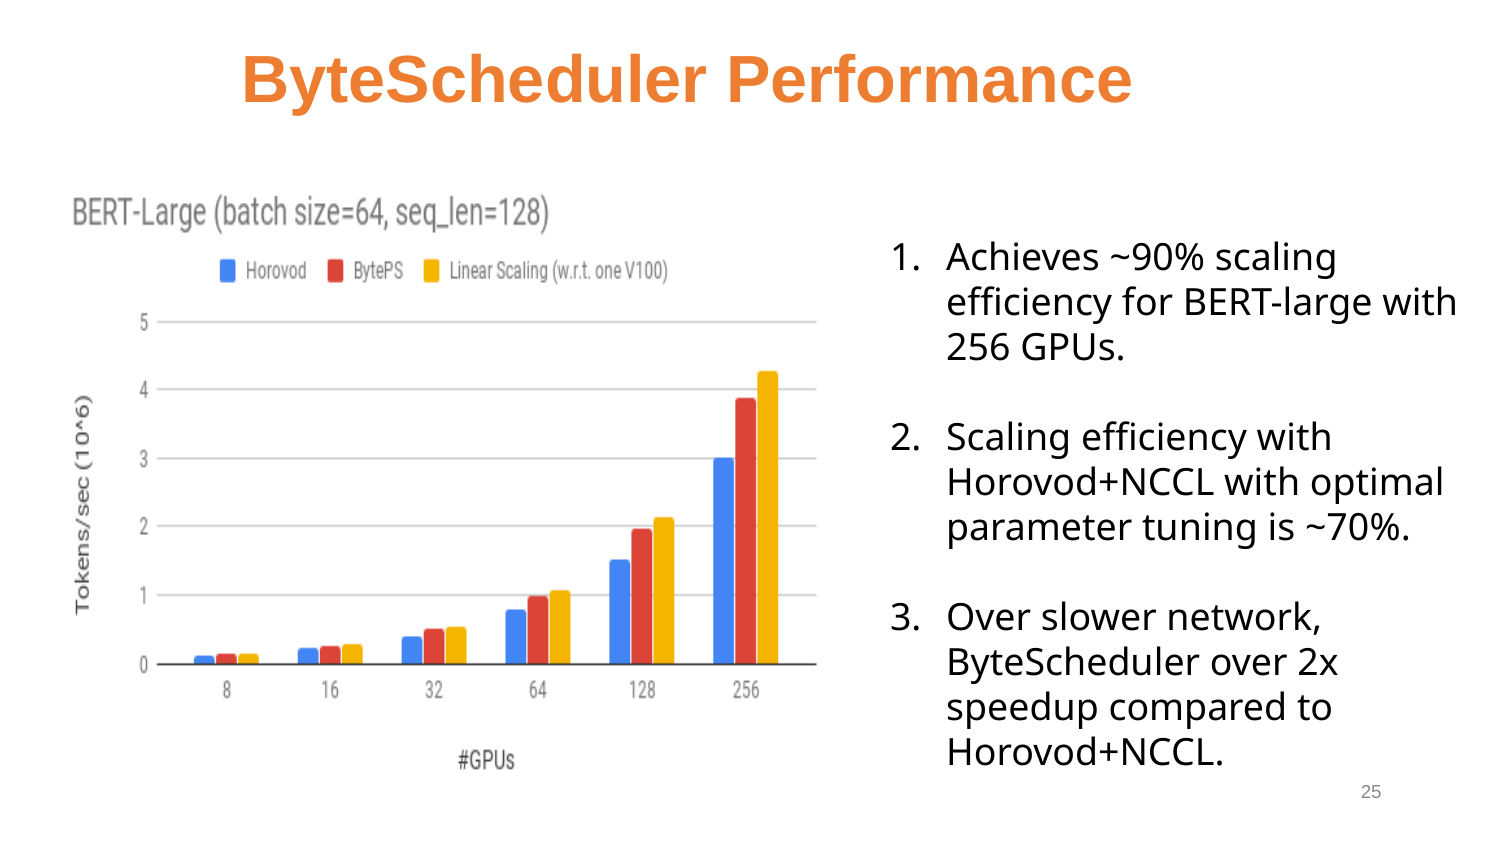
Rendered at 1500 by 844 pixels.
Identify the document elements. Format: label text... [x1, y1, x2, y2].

text_box ‹#› [1354, 779, 1398, 818]
text_box Achieves ~90% scaling efficiency for BERT-large with 256 GPUs. Scaling efficiency with Horovod+NCCL with optimal parameter tuning is ~70%. Over slower network, ByteScheduler over 2x speedup compared to Horovod+NCCL. [874, 225, 1488, 741]
picture [49, 155, 838, 810]
title ByteScheduler Performance [239, 34, 1261, 119]
